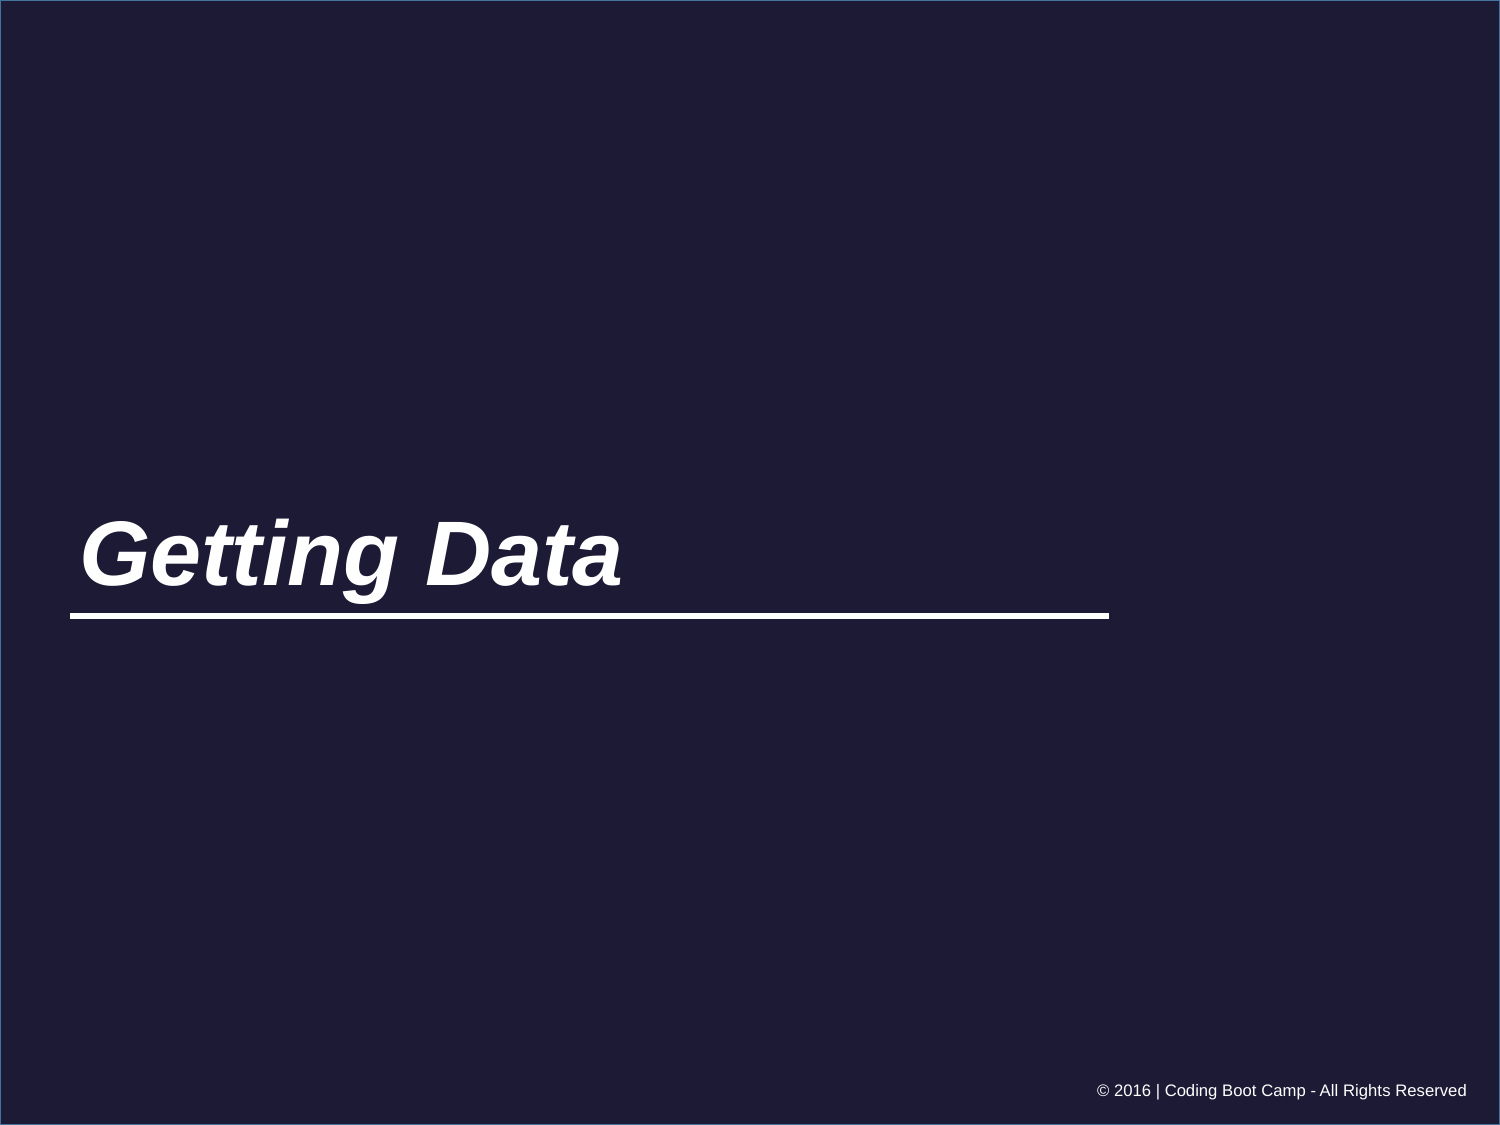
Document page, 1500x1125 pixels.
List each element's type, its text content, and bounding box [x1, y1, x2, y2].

title Getting Data [64, 484, 1415, 628]
